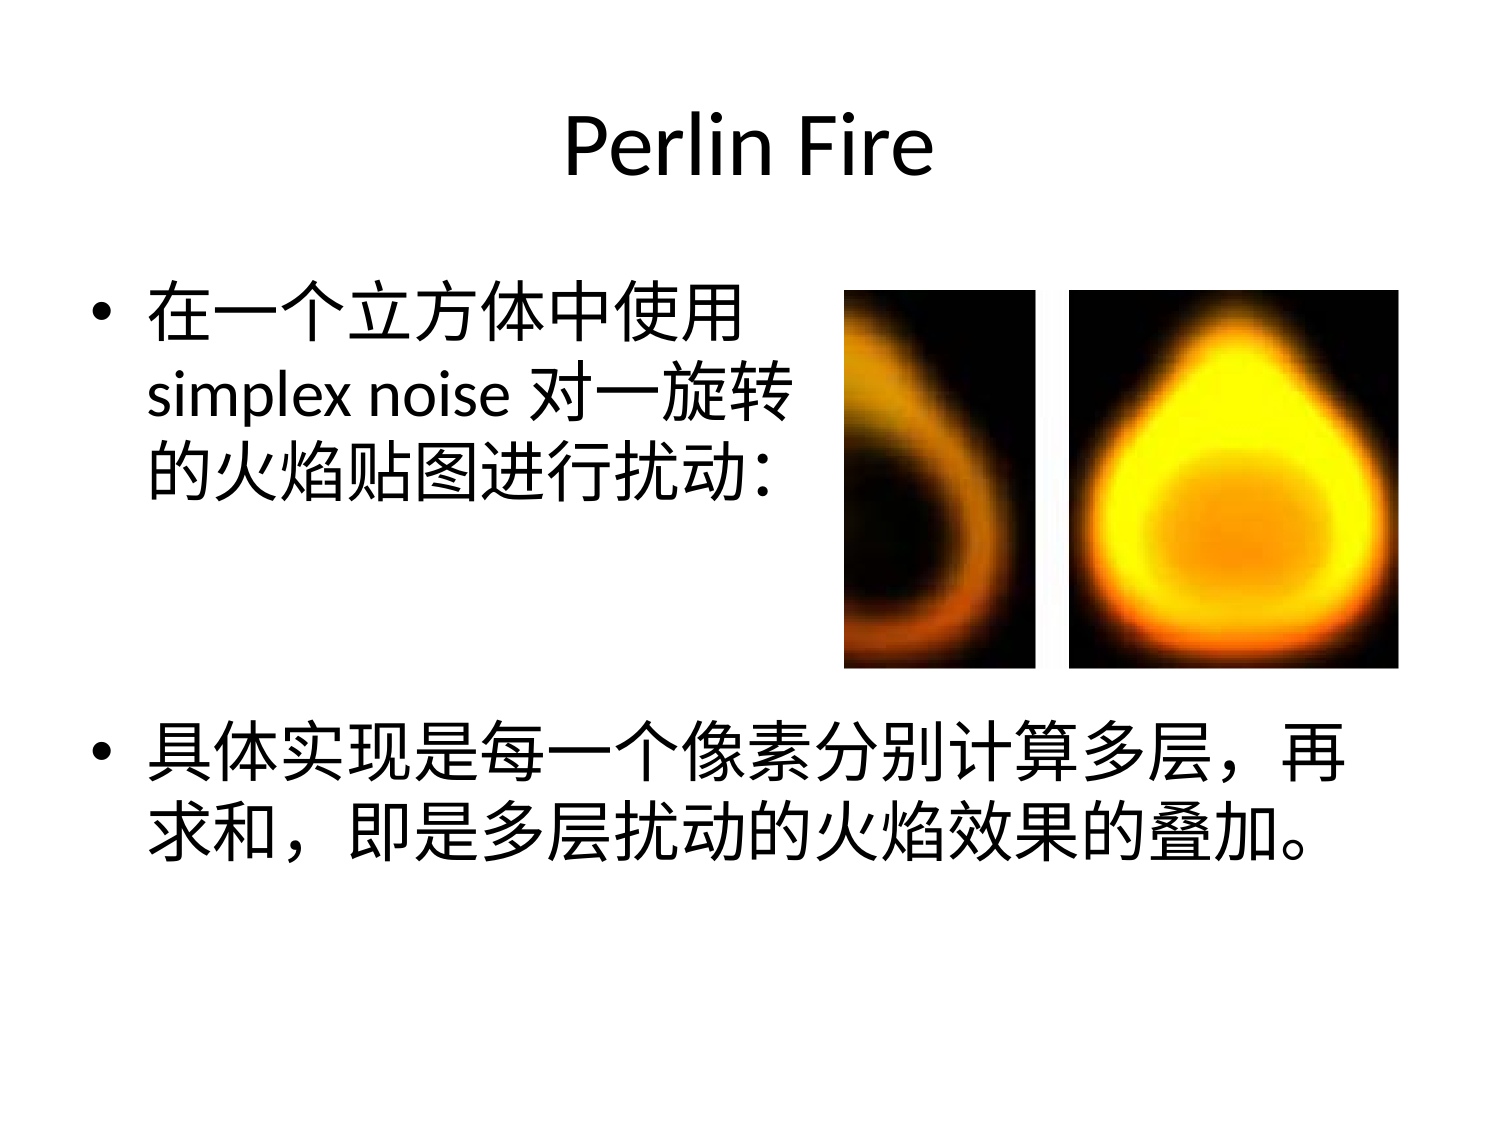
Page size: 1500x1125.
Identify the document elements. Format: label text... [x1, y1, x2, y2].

title Perlin Fire [75, 45, 1425, 233]
picture [844, 290, 1400, 670]
list 在一个立方体中使用 simplex noise对一旋转 的火焰贴图进行扰动： 具体实现是每一个像素分别计算多层，再求和，即是多层扰动的火焰效果的叠加。 [75, 262, 1425, 1005]
